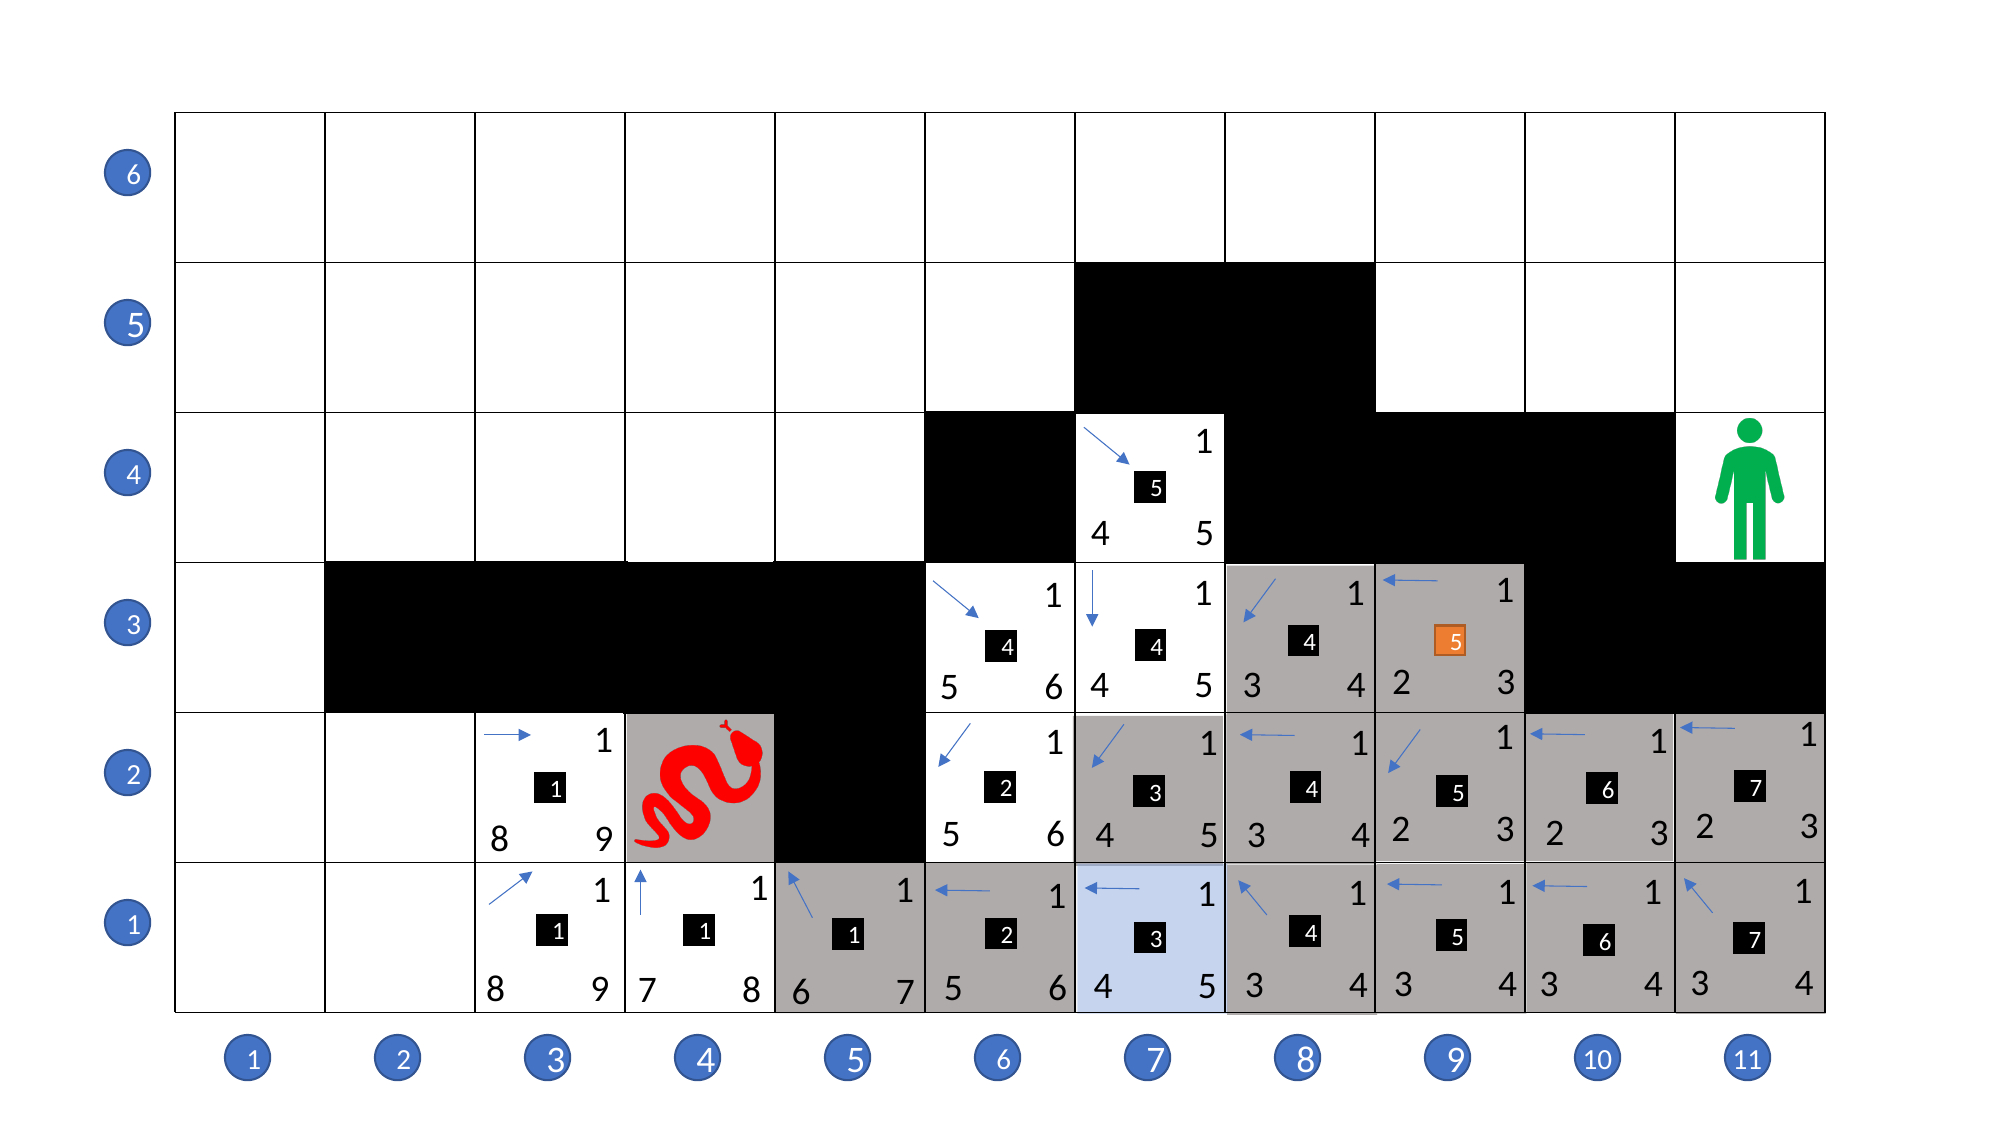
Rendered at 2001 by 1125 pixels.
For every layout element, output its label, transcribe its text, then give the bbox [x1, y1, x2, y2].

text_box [1083, 427, 1130, 465]
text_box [489, 871, 533, 905]
text_box 1 [1826, 701, 1830, 762]
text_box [938, 723, 971, 767]
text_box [932, 580, 979, 619]
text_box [1683, 878, 1713, 913]
text_box 3 [1826, 794, 1831, 854]
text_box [788, 871, 813, 918]
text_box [1243, 578, 1276, 623]
picture [622, 707, 773, 858]
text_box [104, 112, 1826, 1081]
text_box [1238, 880, 1267, 915]
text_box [1388, 729, 1421, 774]
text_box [1091, 724, 1124, 768]
